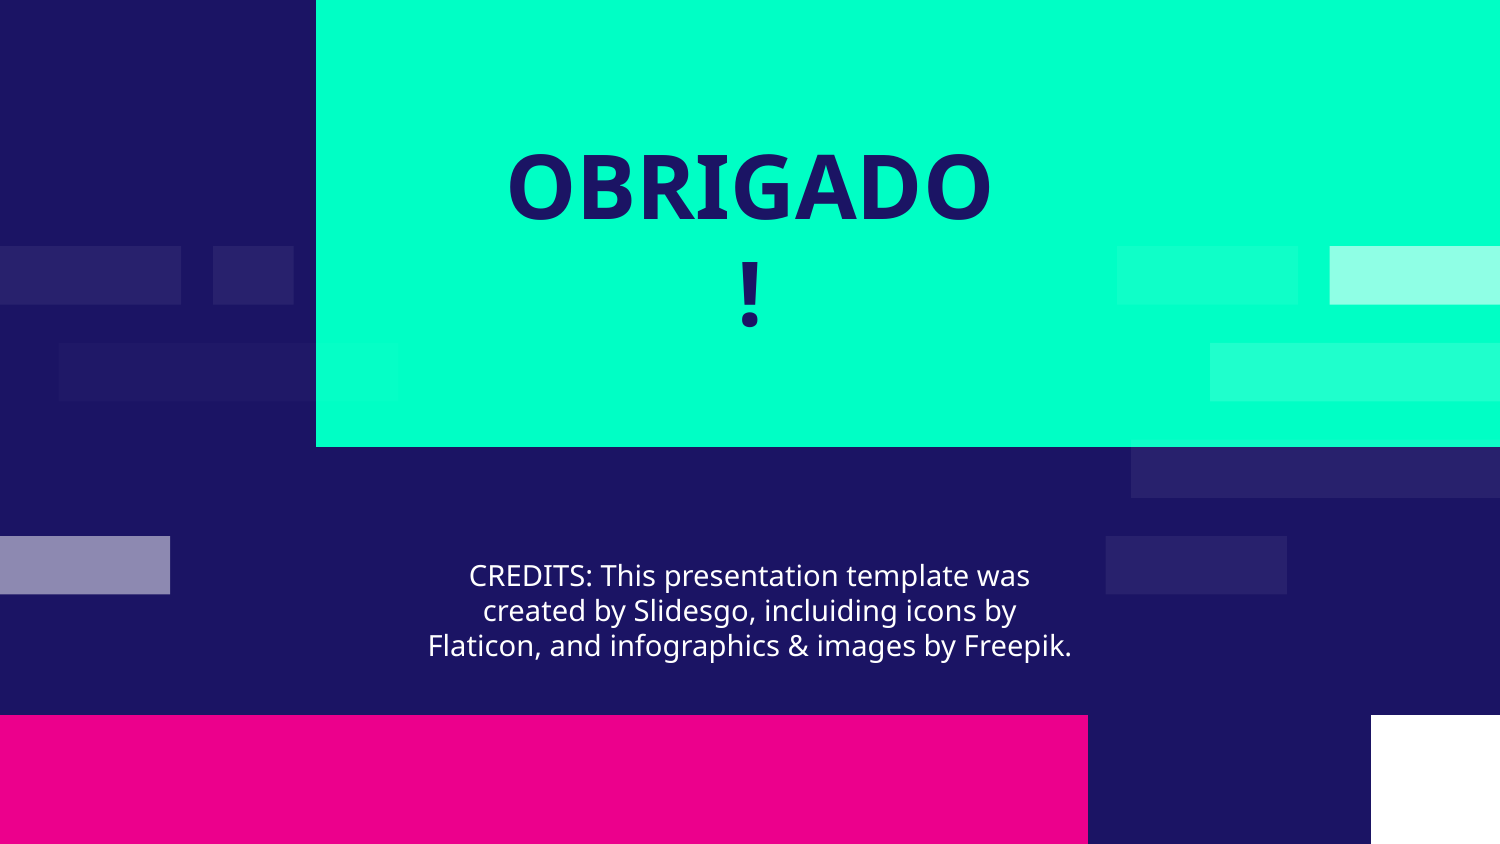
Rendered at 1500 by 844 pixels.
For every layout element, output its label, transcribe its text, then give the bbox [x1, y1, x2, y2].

title OBRIGADO! [484, 114, 1016, 225]
